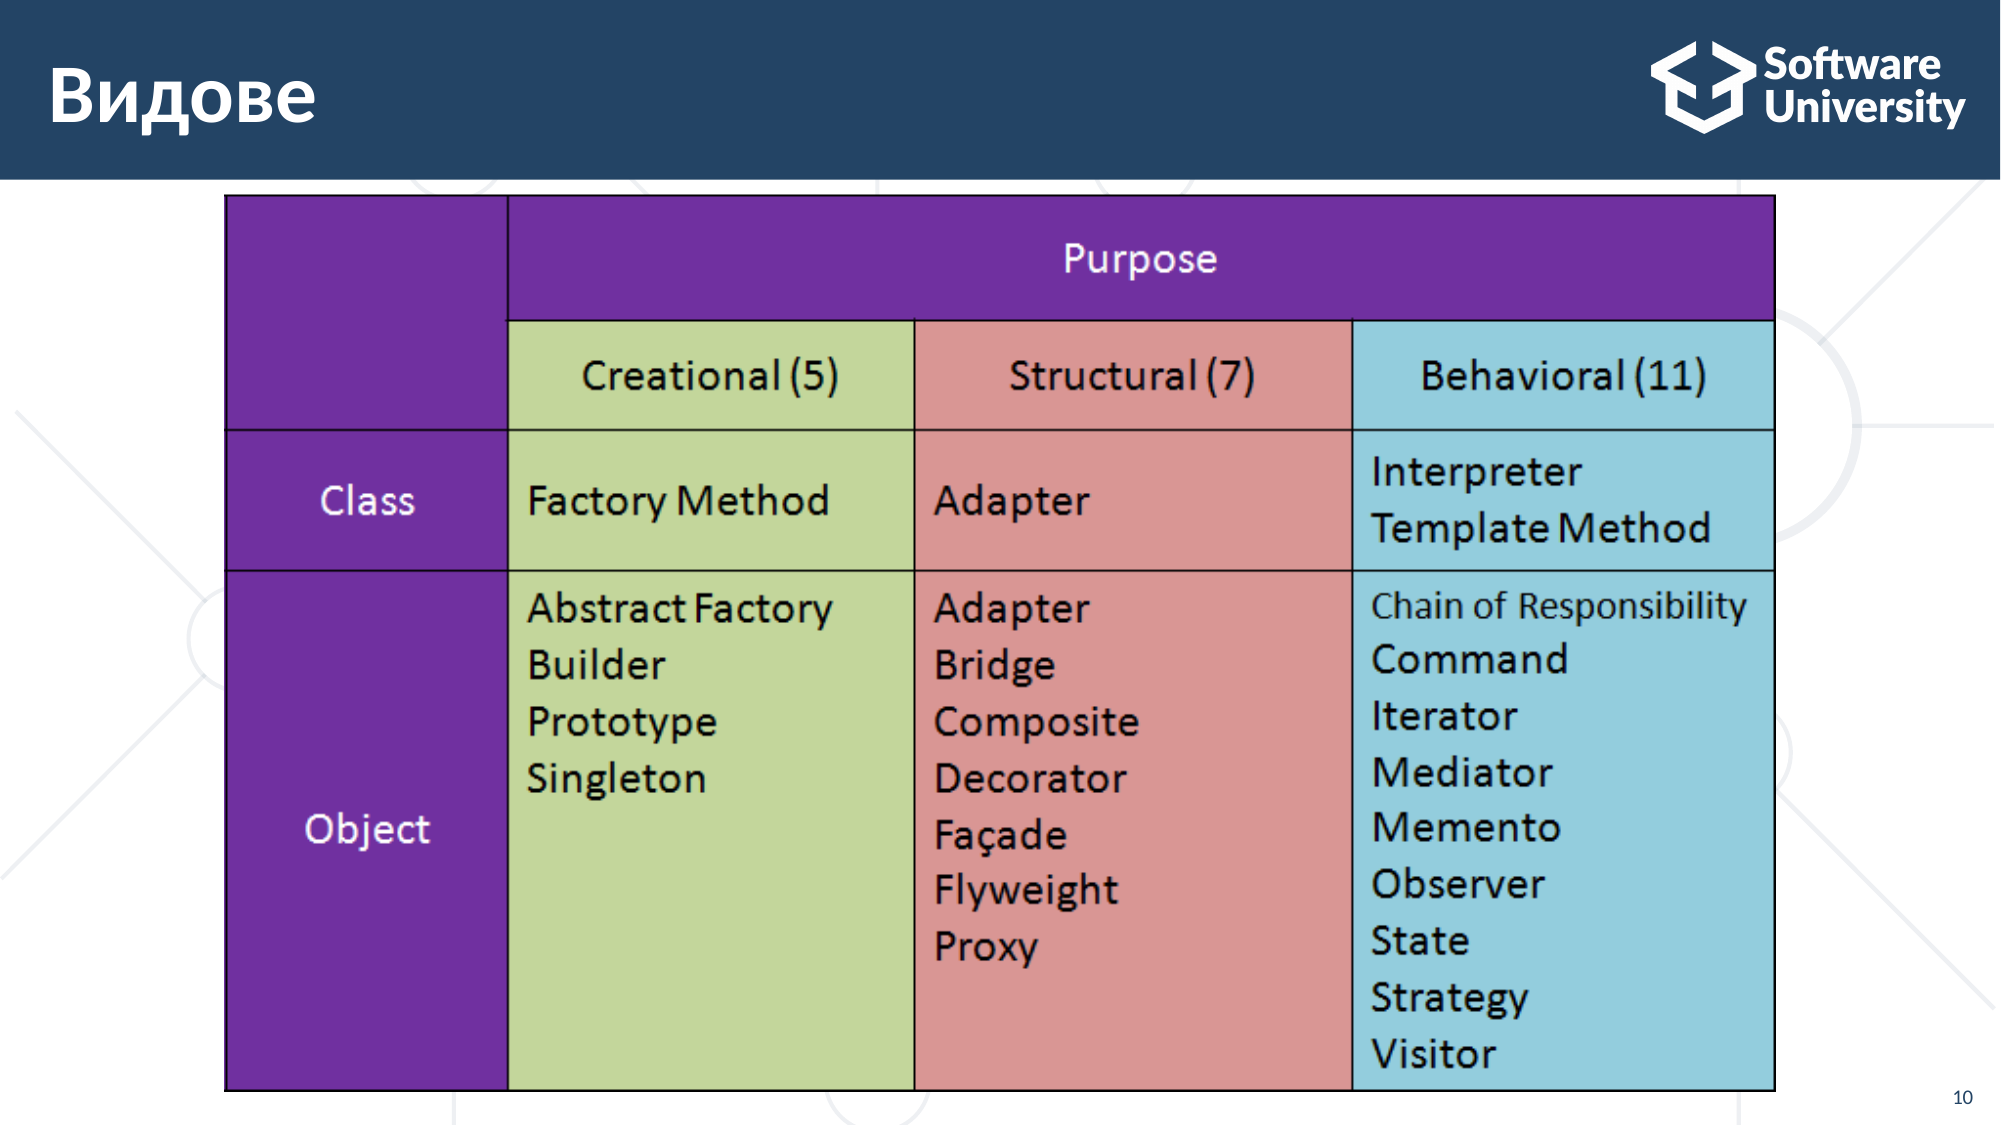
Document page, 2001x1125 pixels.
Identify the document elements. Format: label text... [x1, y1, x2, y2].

picture [224, 193, 1776, 1093]
slide_number 10 [1927, 1067, 1989, 1117]
picture [1651, 41, 1966, 134]
title Видове [31, 16, 1625, 162]
